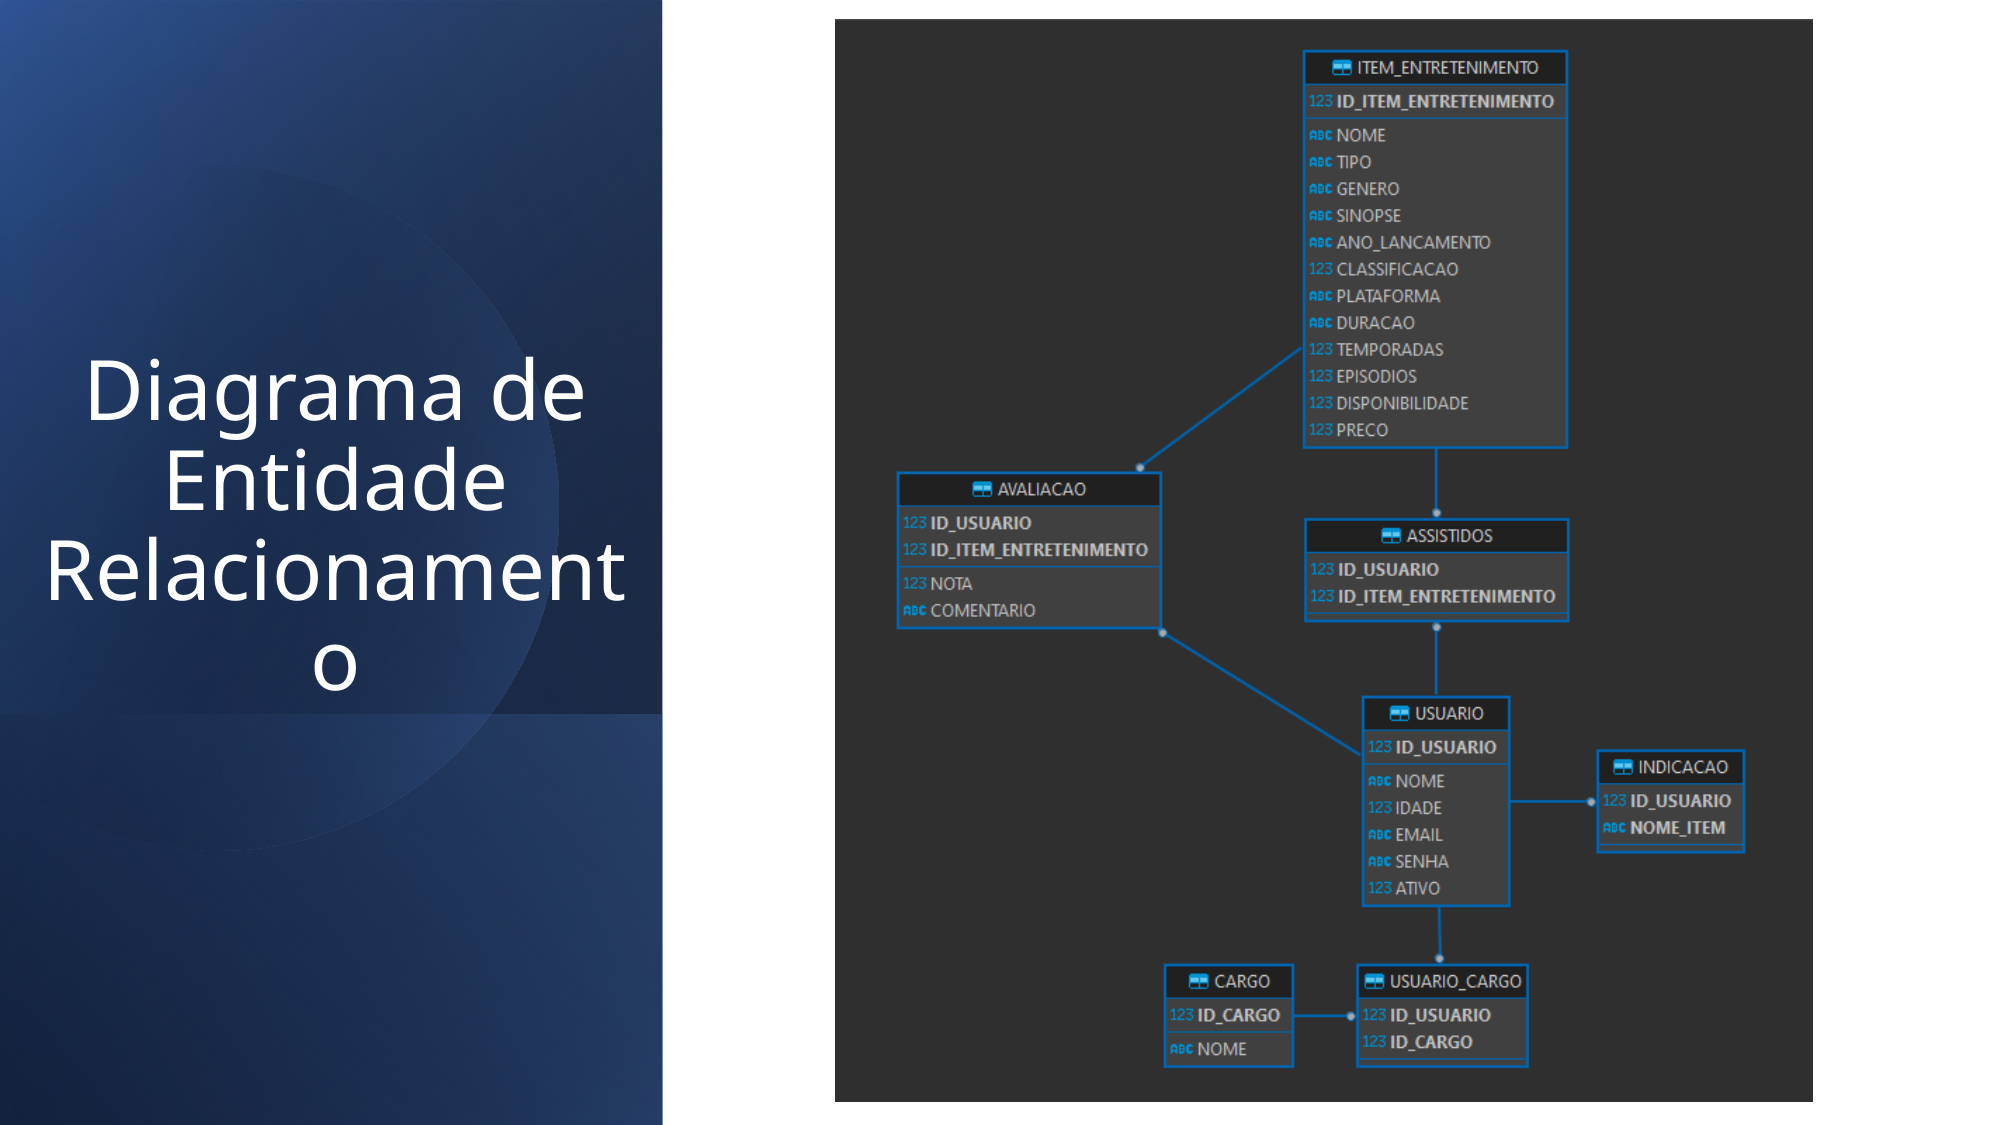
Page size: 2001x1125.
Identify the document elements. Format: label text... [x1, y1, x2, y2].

text_box [663, 0, 2000, 1125]
title Diagrama de Entidade Relacionamento [10, 159, 661, 716]
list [834, 19, 1813, 1102]
text_box [0, 0, 663, 1124]
